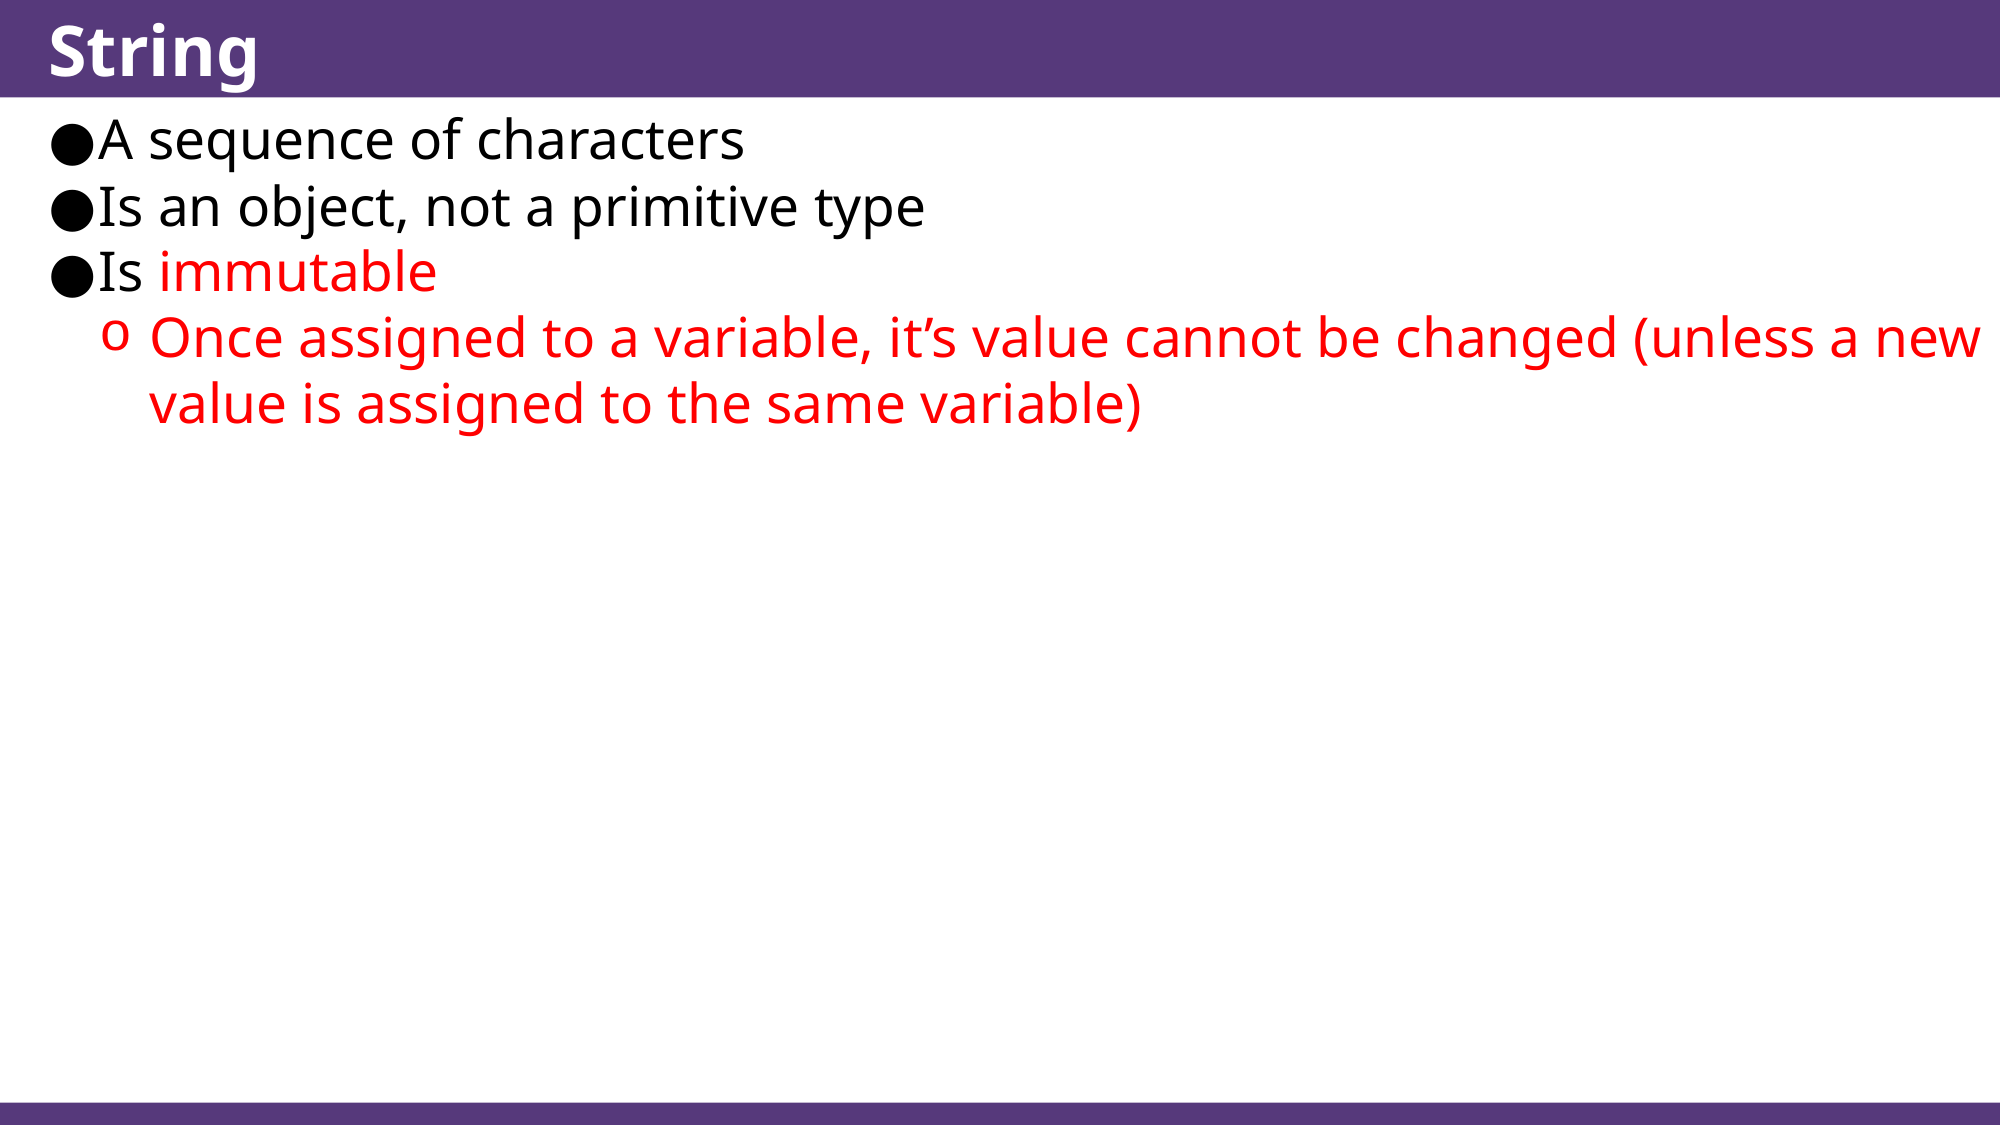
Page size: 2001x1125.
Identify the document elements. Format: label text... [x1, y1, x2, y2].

title String [33, 0, 2000, 97]
list A sequence of characters Is an object, not a primitive type Is immutable Once assigned to a variable, it’s value cannot be changed (unless a new value is assigned to the same variable) [33, 97, 2000, 1043]
